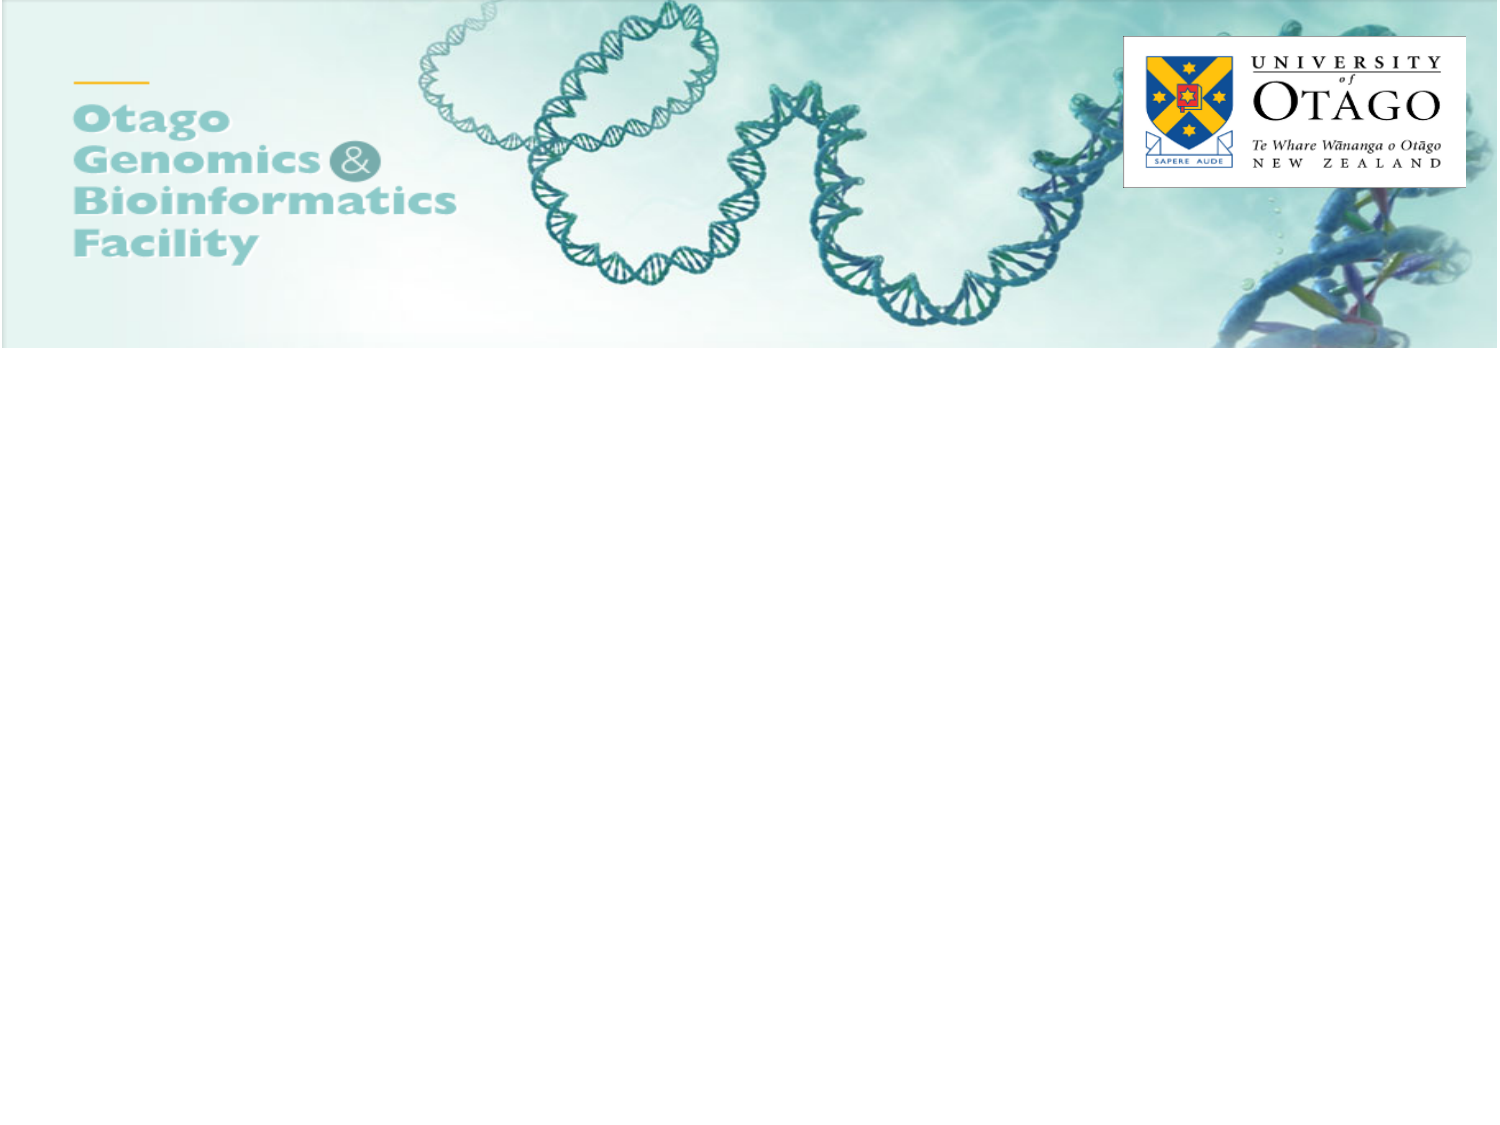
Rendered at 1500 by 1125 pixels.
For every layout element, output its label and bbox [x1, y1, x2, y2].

picture [0, 0, 1500, 348]
